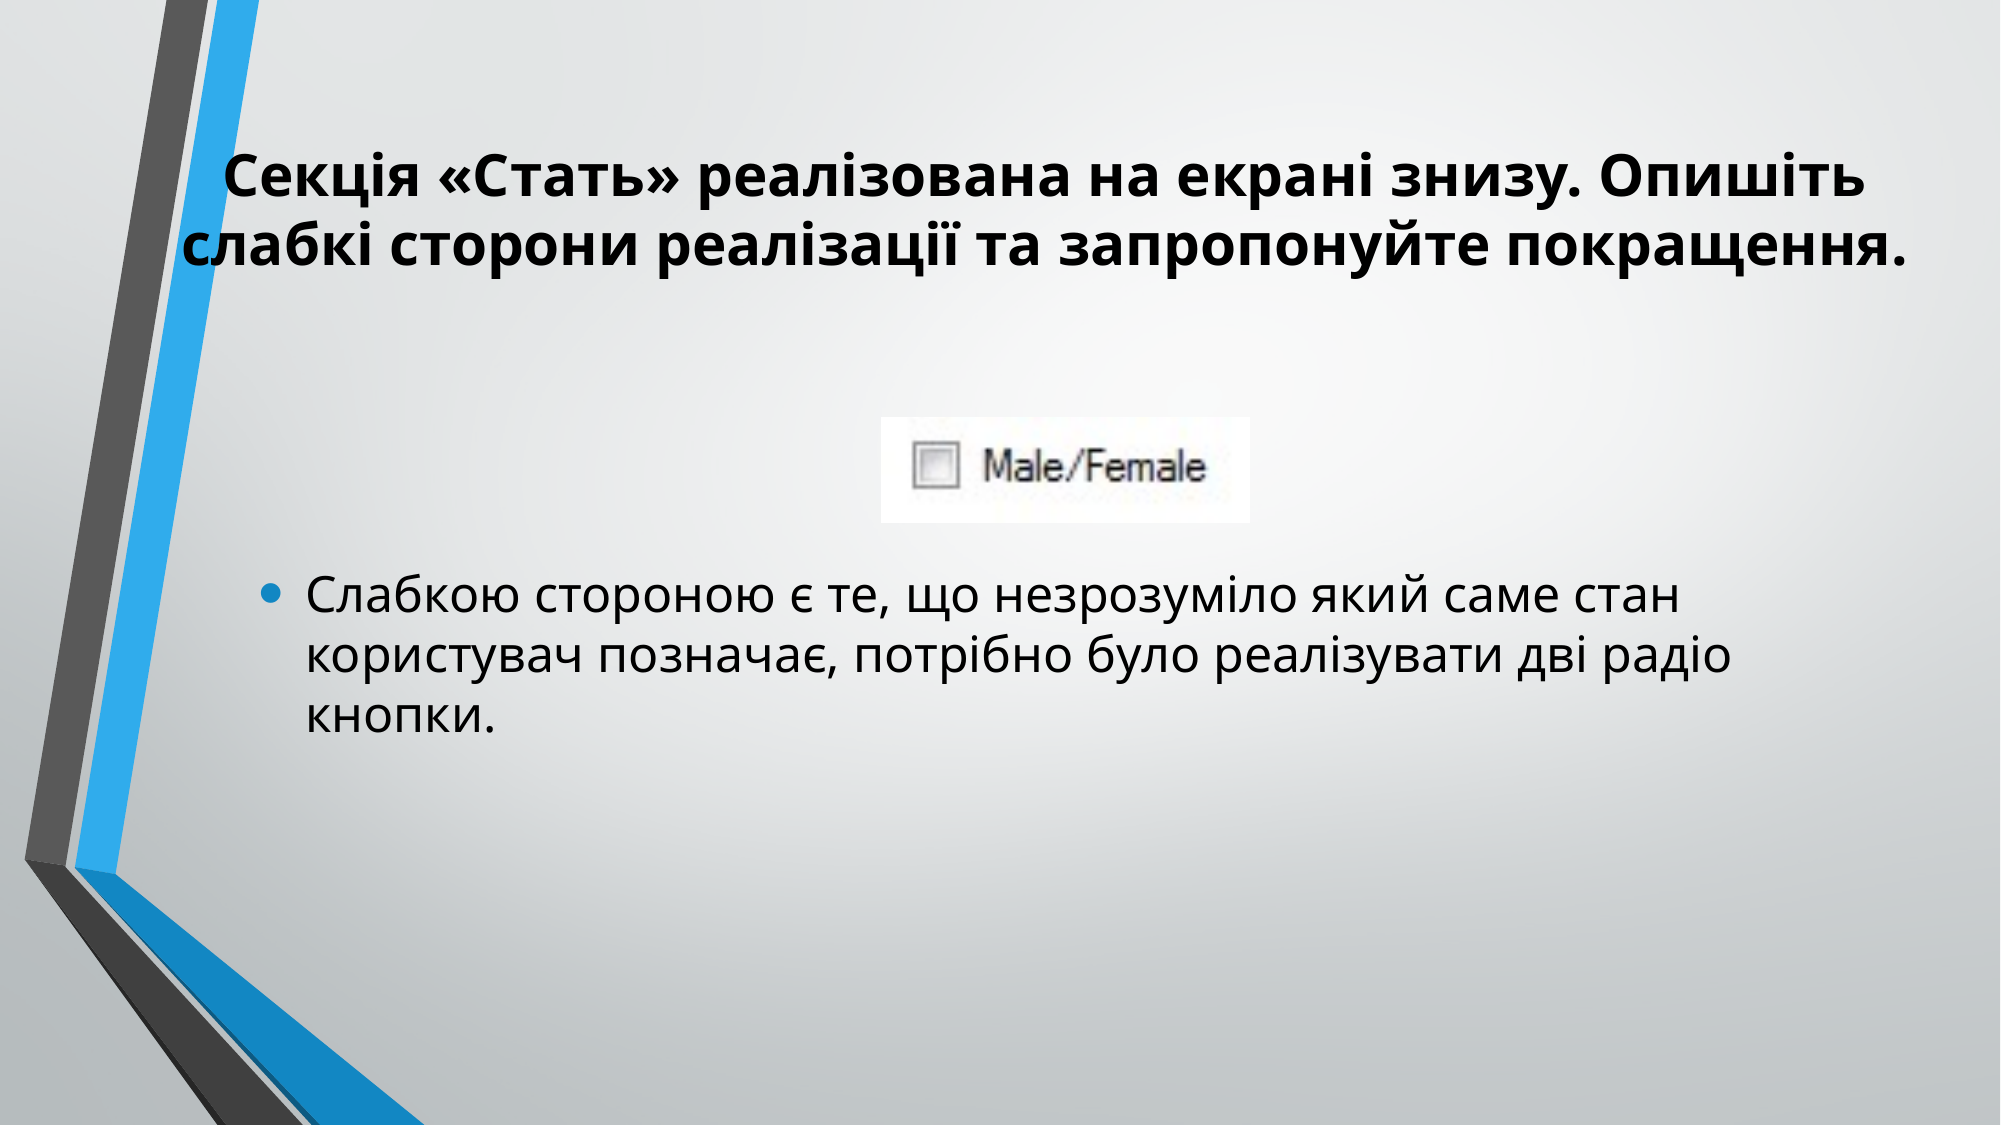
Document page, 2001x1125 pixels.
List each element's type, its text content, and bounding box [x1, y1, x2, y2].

picture [880, 416, 1250, 523]
title Секція «Стать» реалізована на екрані знизу. Опишіть слабкі сторони реалізації та запропонуйте покращення. [150, 98, 1940, 387]
list Слабкою стороною є те, що незрозуміло який саме стан користувач позначає, потрібно було реалізувати дві радіо кнопки. [243, 437, 1887, 950]
